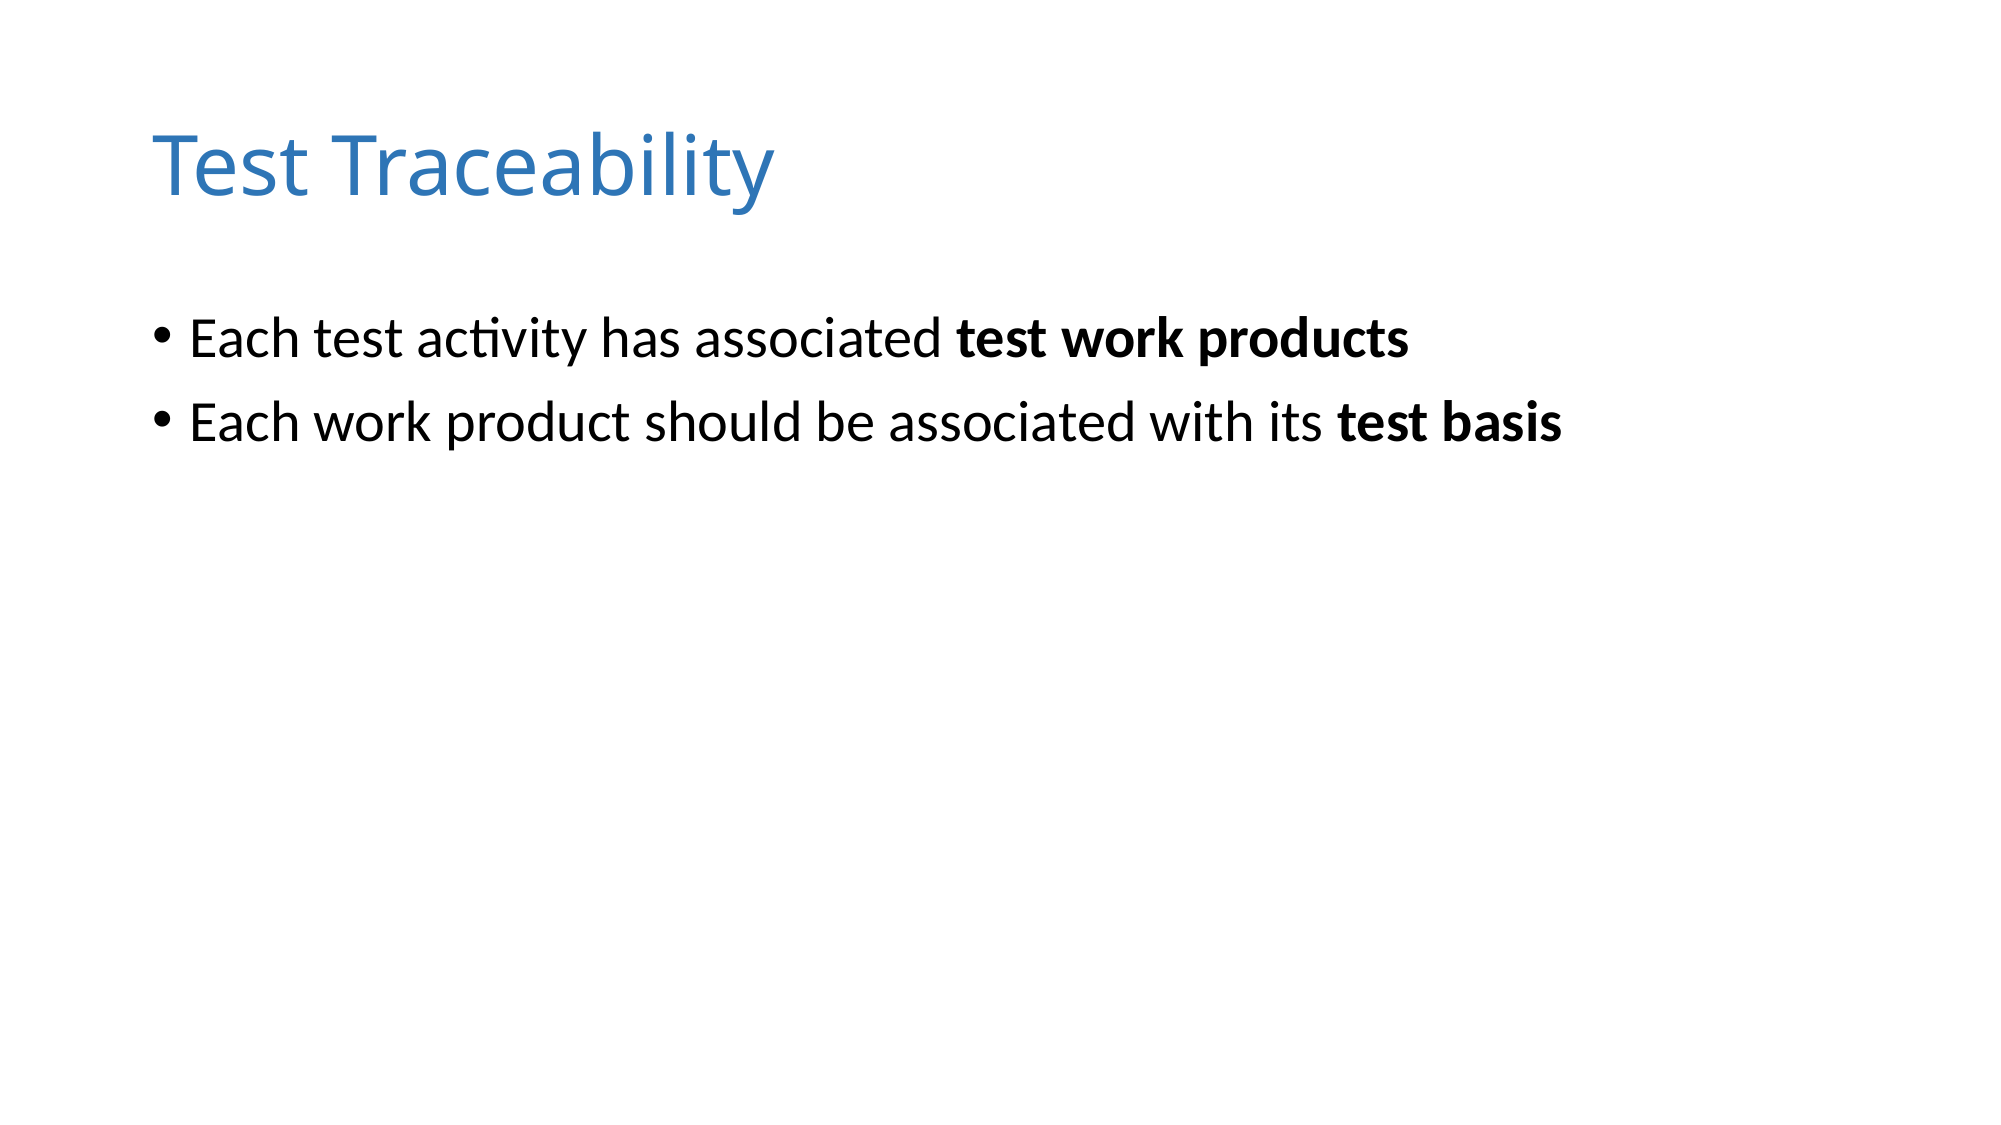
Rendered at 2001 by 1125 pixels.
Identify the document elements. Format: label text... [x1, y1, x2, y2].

list Each test activity has associated test work products Each work product should be associated with its test basis [137, 299, 1863, 1014]
title Test Traceability [137, 59, 1863, 278]
